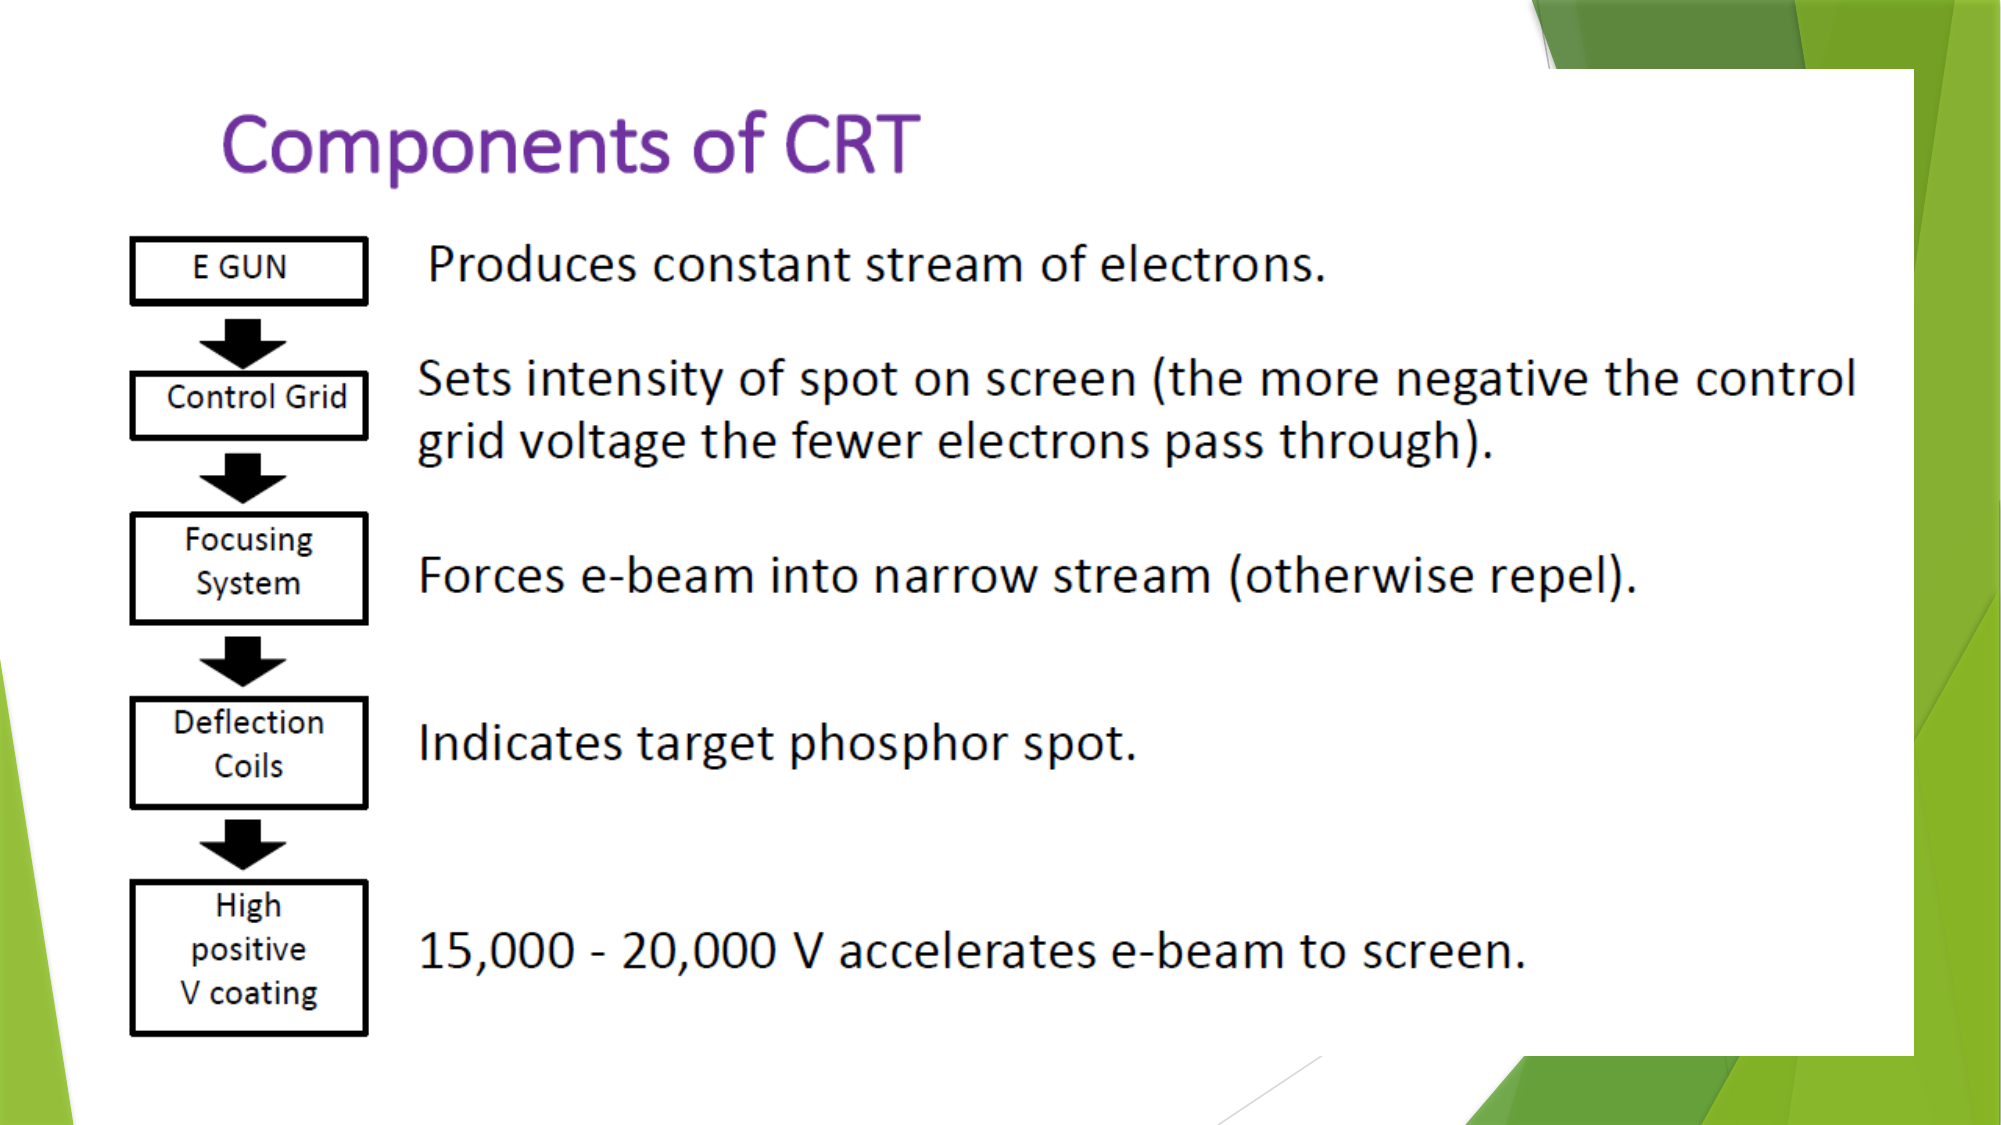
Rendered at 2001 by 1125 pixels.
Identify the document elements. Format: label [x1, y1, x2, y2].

picture [85, 68, 1914, 1056]
